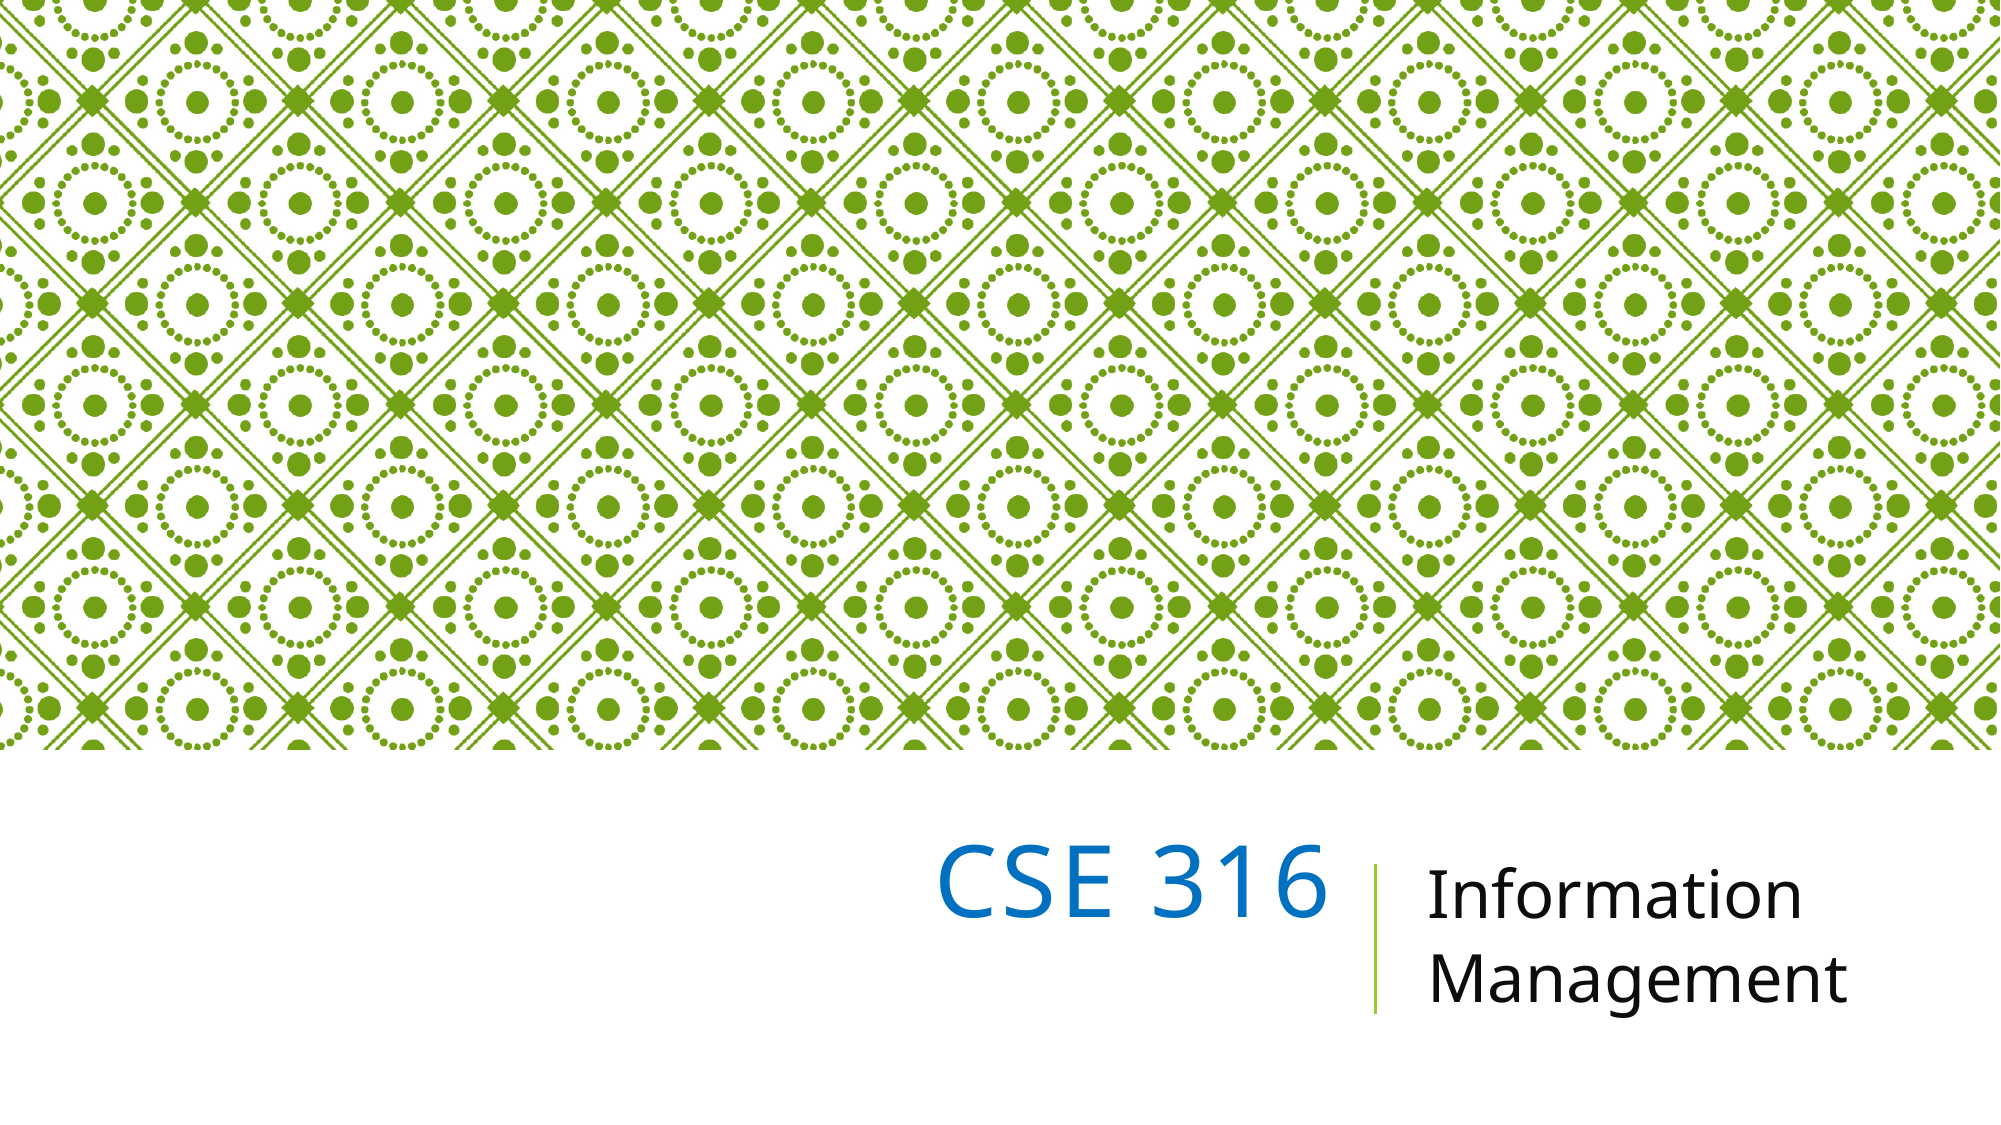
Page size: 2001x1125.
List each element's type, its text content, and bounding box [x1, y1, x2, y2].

subtitle Information Management [1412, 813, 1938, 1054]
title Cse 316 [75, 813, 1350, 1054]
